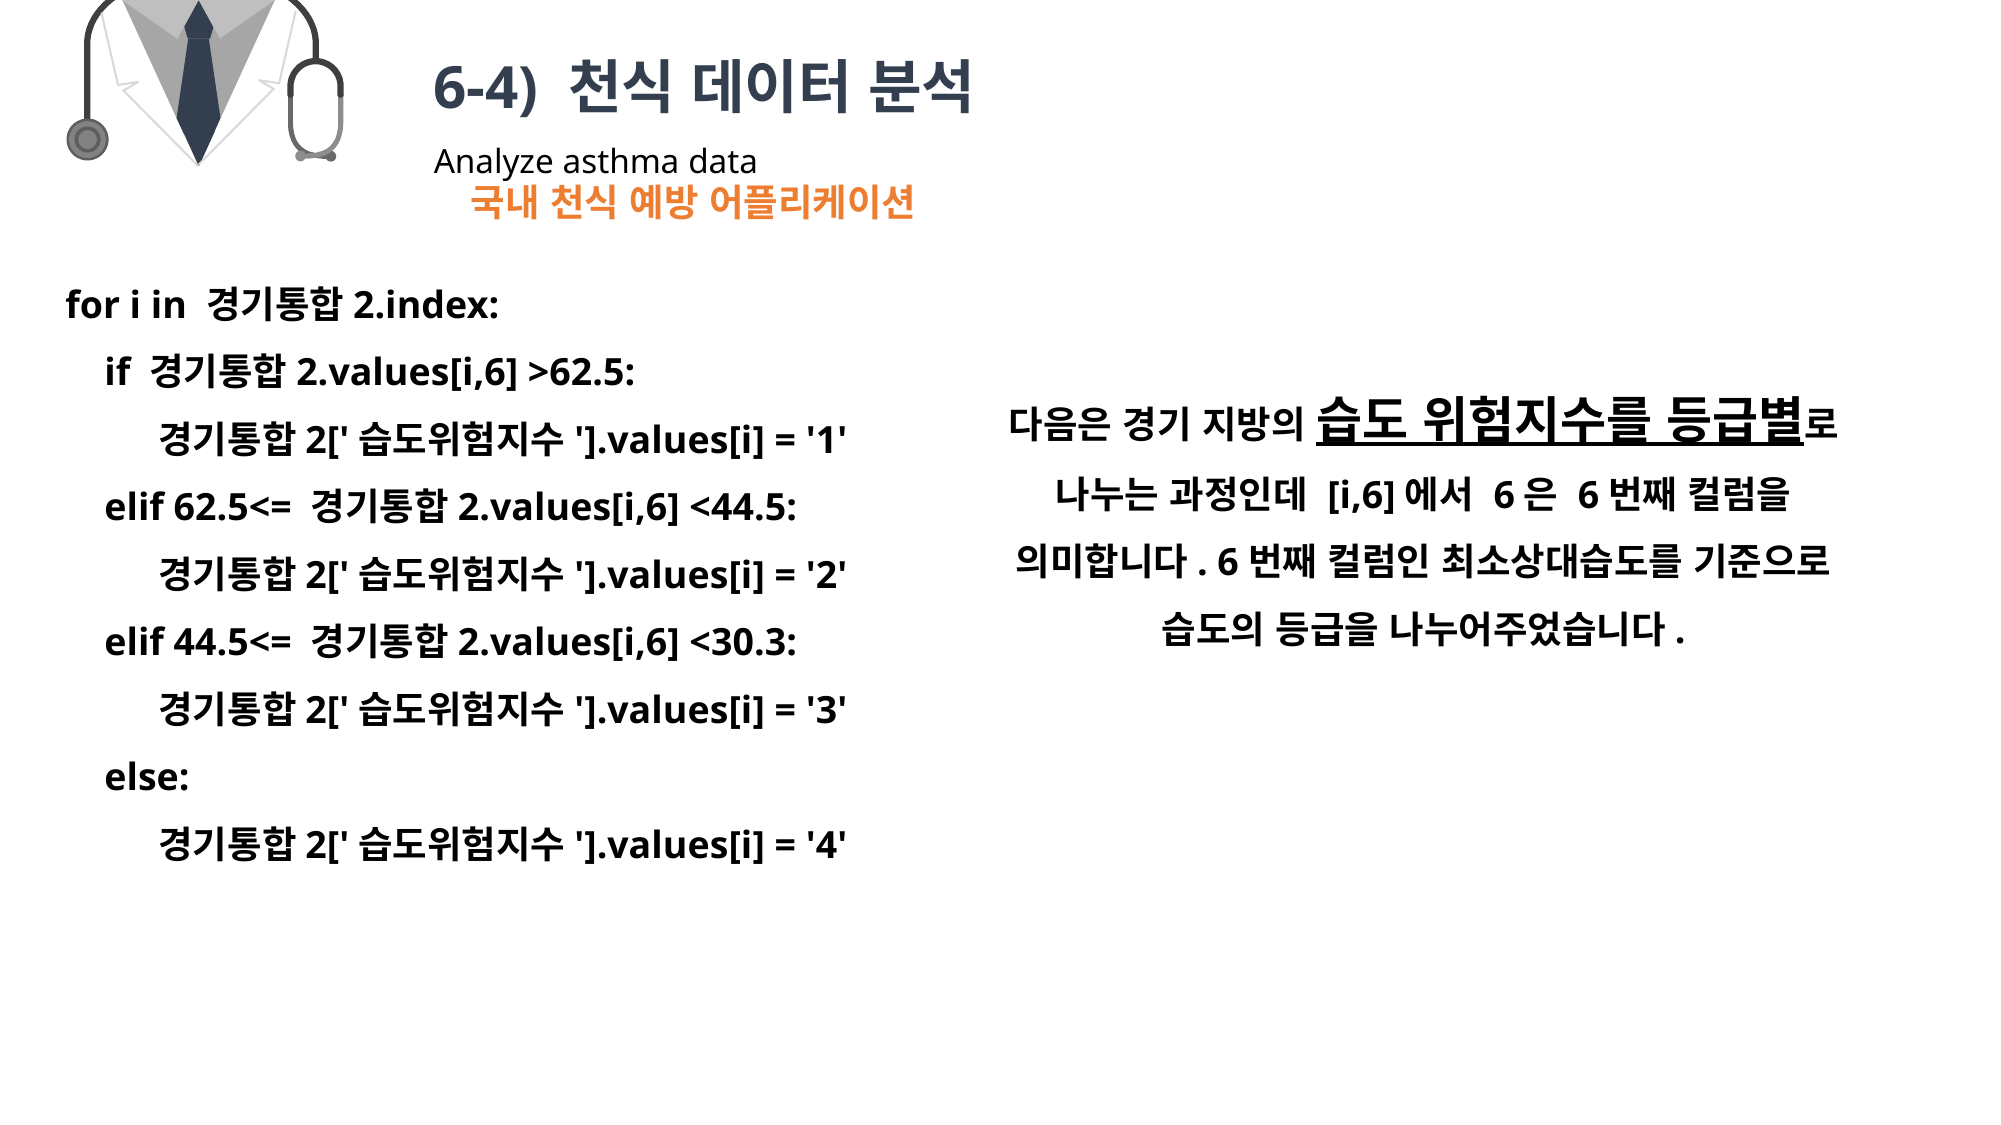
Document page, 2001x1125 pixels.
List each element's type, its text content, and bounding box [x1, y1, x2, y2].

text_box 다음은 경기 지방의 습도 위험지수를 등급별로 나누는 과정인데 [i,6]에서 6은 6번째 컬럼을 의미합니다. 6번째 컬럼인 최소상대습도를 기준으로 습도의 등급을 나누어주었습니다. [961, 350, 1887, 726]
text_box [66, 0, 344, 167]
text_box for i in 경기통합2.index: if 경기통합2.values[i,6] >62.5: 경기통합2['습도위험지수'].values[i] = '1' elif 62.5<= 경기통합2.values[i,6] <44.5: 경기통합2['습도위험지수'].values[i] = '2' elif 44.5<= 경기통합2.values[i,6] <30.3: 경기통합2['습도위험지수'].values[i] = '3' else: 경기통합2['습도위험지수'].values[i] = '4' [50, 250, 895, 874]
text_box 6-4) 천식 데이터 분석 Analyze asthma data [419, 7, 1424, 188]
text_box 국내 천식 예방 어플리케이션 [456, 171, 932, 231]
